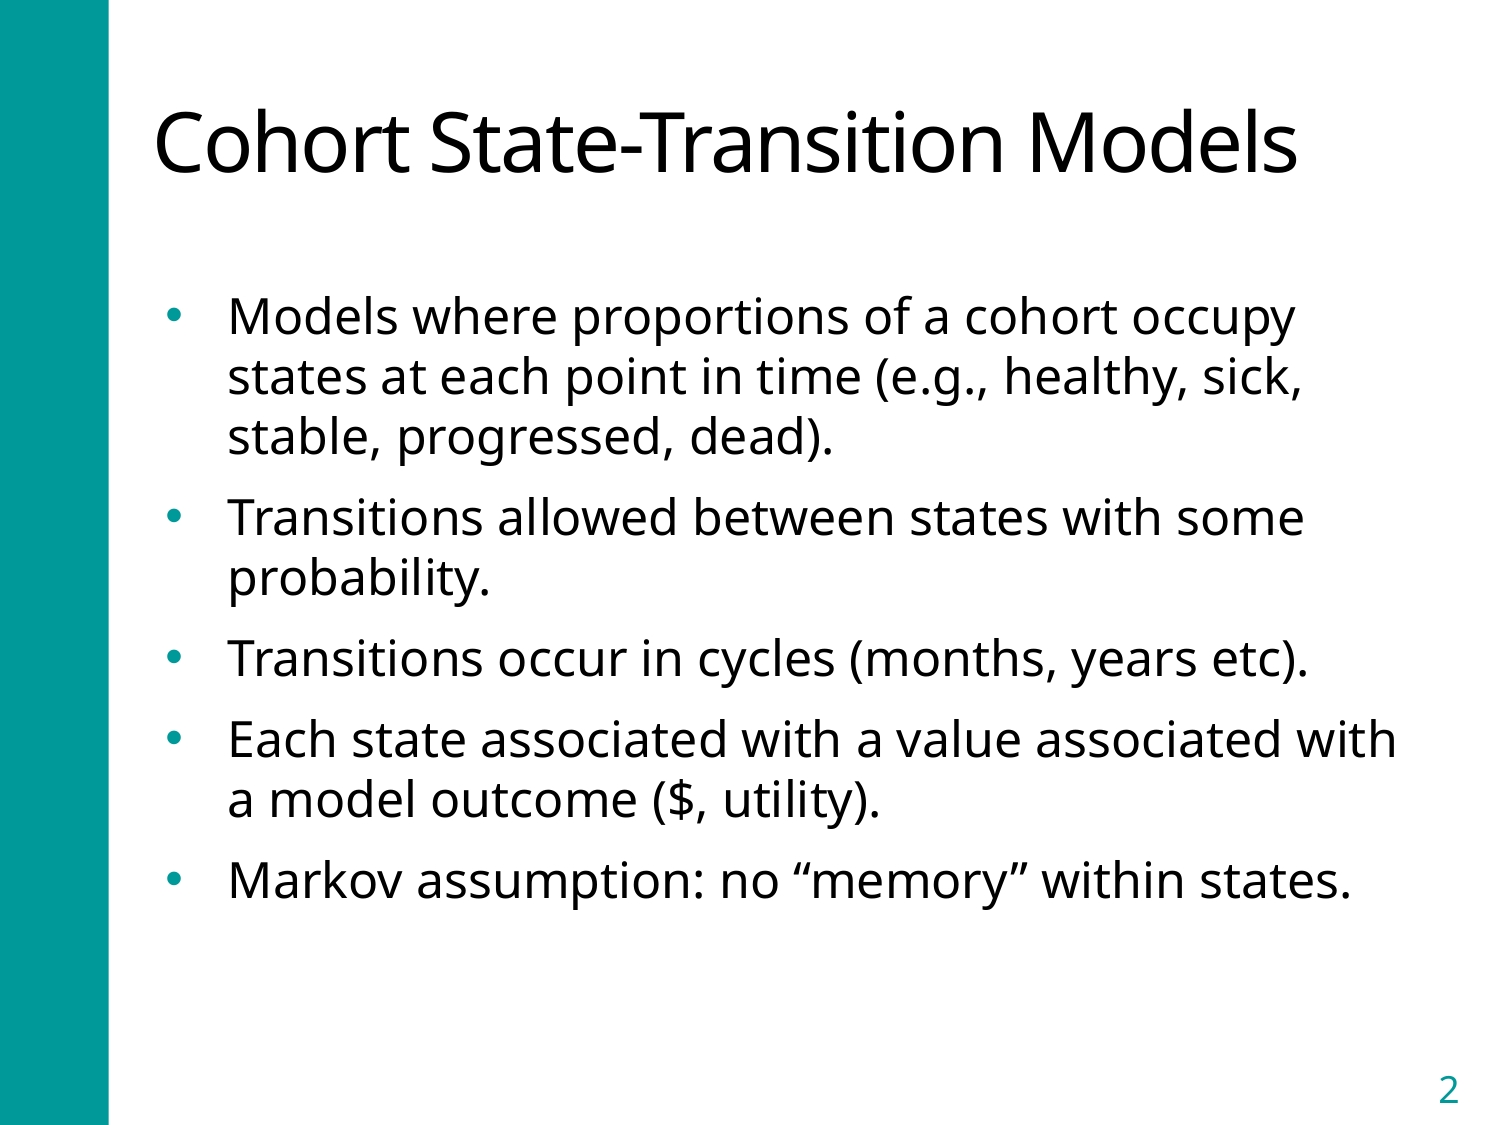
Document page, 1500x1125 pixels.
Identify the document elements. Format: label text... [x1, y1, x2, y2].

list Models where proportions of a cohort occupy states at each point in time (e.g., healthy, sick, stable, progressed, dead). Transitions allowed between states with some probability. Transitions occur in cycles (months, years etc). Each state associated with a value associated with a model outcome ($, utility). Markov assumption: no “memory” within states. [137, 269, 1453, 1031]
slide_number 2 [1403, 1057, 1496, 1125]
title Cohort State-Transition Models [137, 45, 1430, 233]
